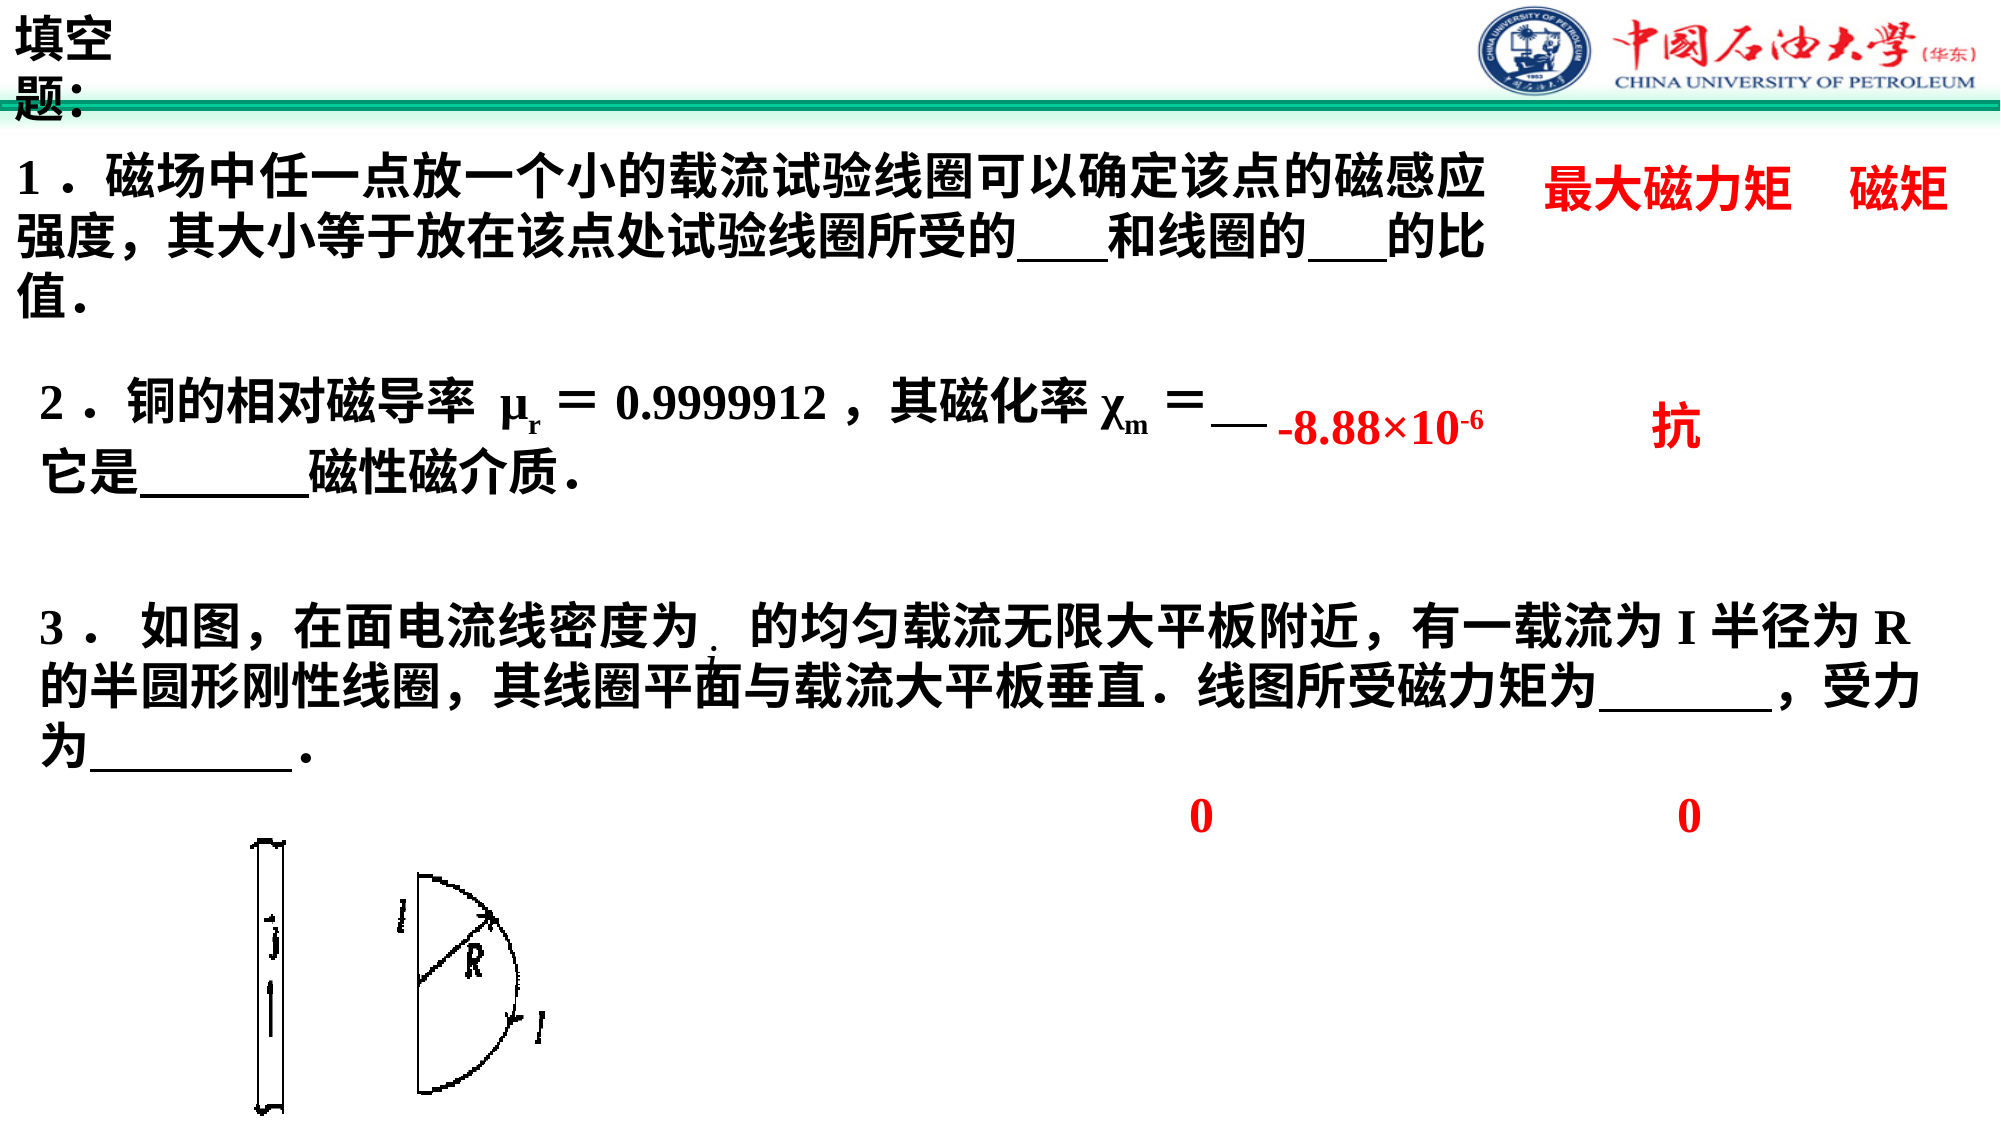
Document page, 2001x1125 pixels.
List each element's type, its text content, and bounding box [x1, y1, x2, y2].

text_box -8.88×10-6 抗 [1250, 387, 1963, 463]
text_box 3． 如图，在面电流线密度为 的均匀载流无限大平板附近，有一载流为I半径为R的半圆形刚性线圈，其线圈平面与载流大平板垂直．线图所受磁力矩为 ，受力为 ． [24, 587, 1938, 783]
text_box 填空题： [0, 0, 225, 135]
text_box 最大磁力矩 磁矩 [1528, 149, 1965, 225]
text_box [687, 624, 733, 701]
text_box 0 0 [1162, 774, 1750, 850]
picture [224, 828, 563, 1125]
text_box 1．磁场中任一点放一个小的载流试验线圈可以确定该点的磁感应强度，其大小等于放在该点处试验线圈所受的 和线圈的 的比值． [1, 137, 1502, 333]
picture [1393, 0, 2001, 90]
text_box 2．铜的相对磁导率 μr＝0.9999912，其磁化率χm＝ 它是 磁性磁介质． [24, 362, 1925, 508]
